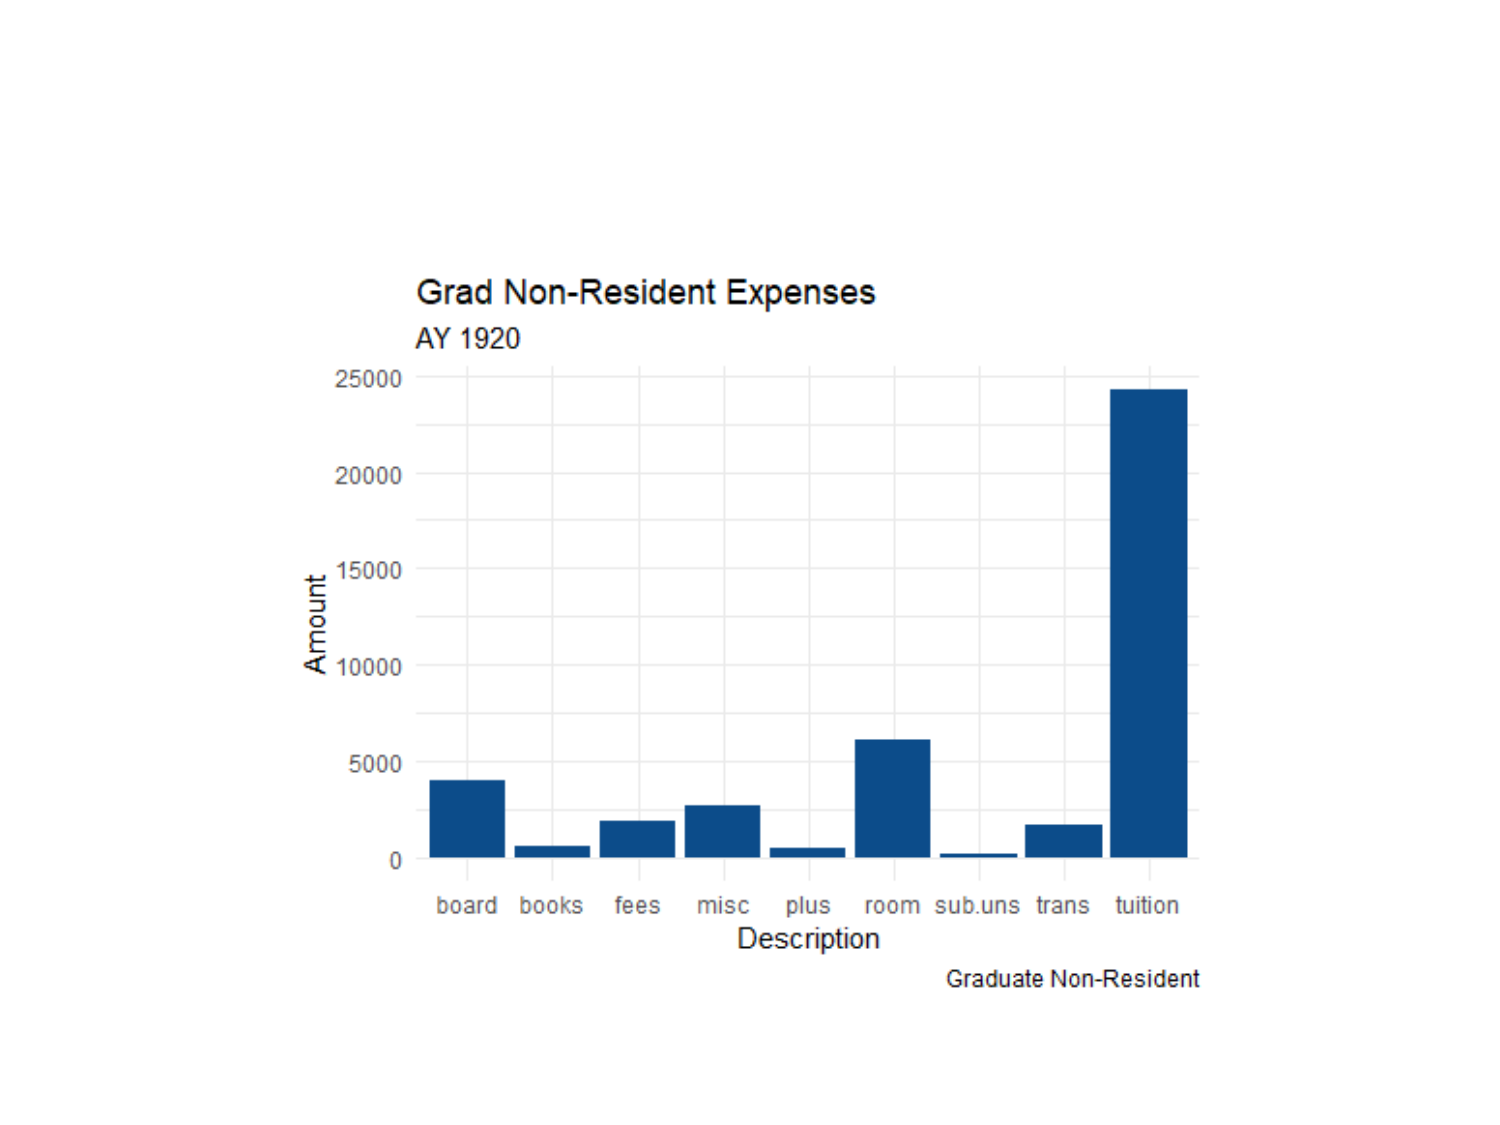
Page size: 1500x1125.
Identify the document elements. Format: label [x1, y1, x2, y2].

picture [287, 262, 1215, 1005]
